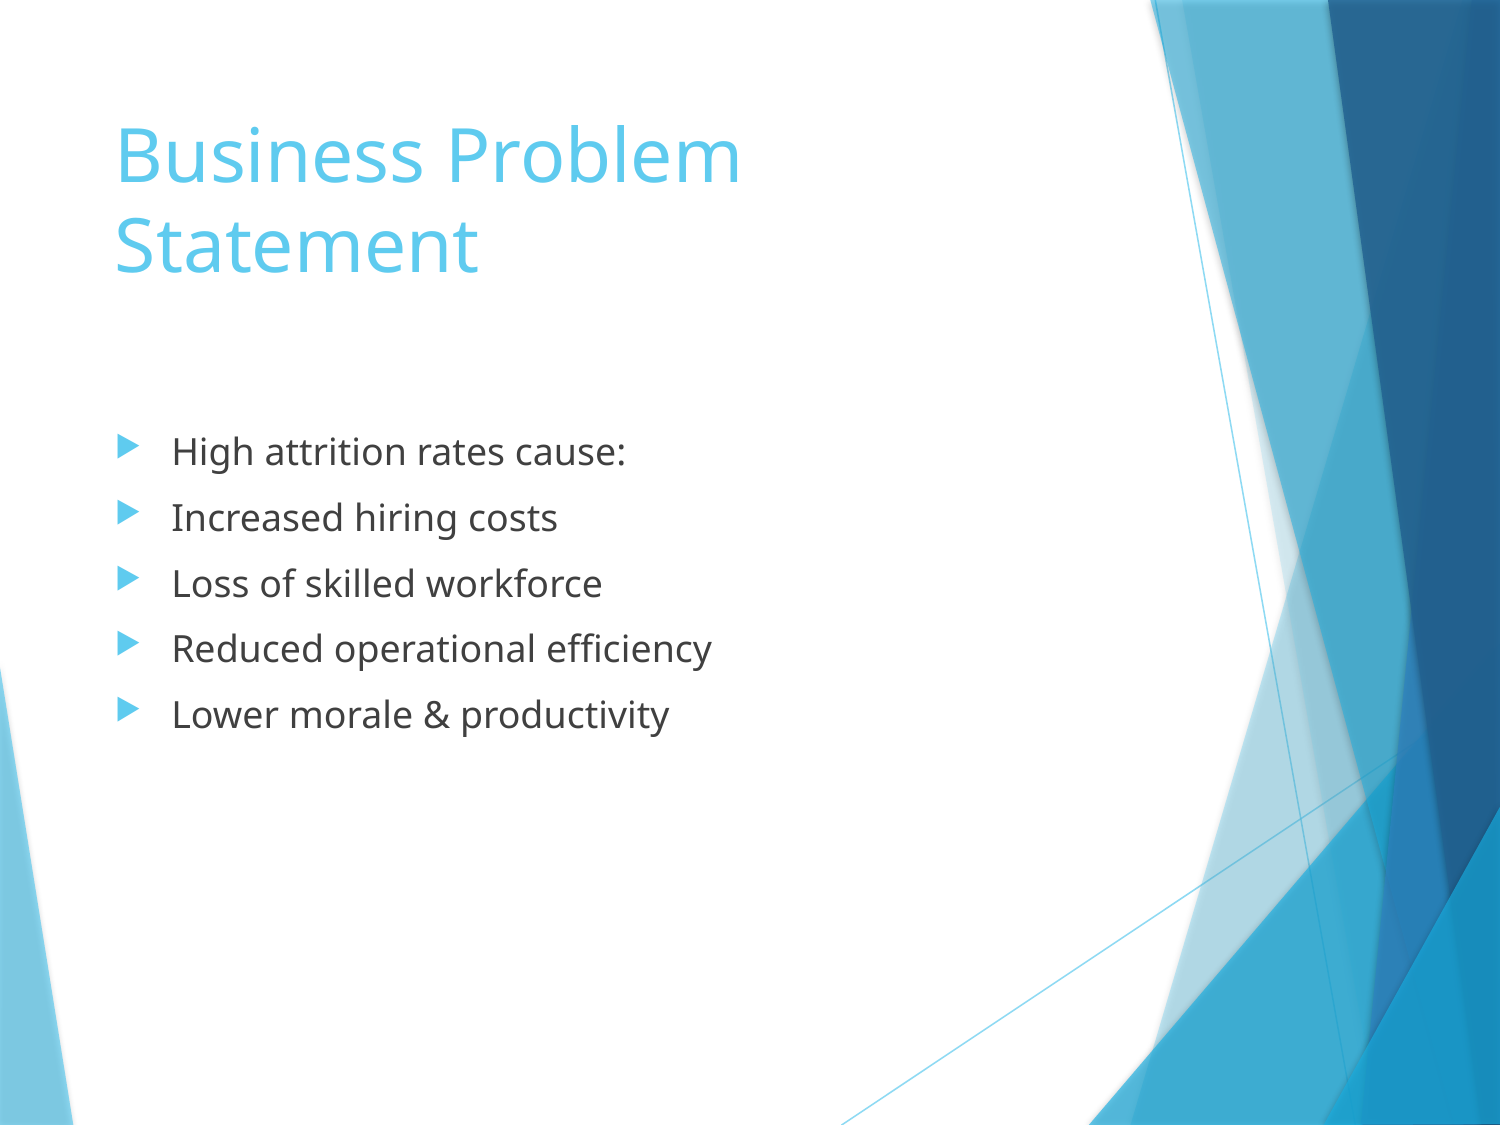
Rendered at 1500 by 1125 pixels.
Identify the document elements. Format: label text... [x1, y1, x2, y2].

title Business Problem Statement [99, 99, 1142, 317]
list High attrition rates cause: Increased hiring costs Loss of skilled workforce Reduced operational efficiency Lower morale & productivity [99, 354, 1142, 992]
